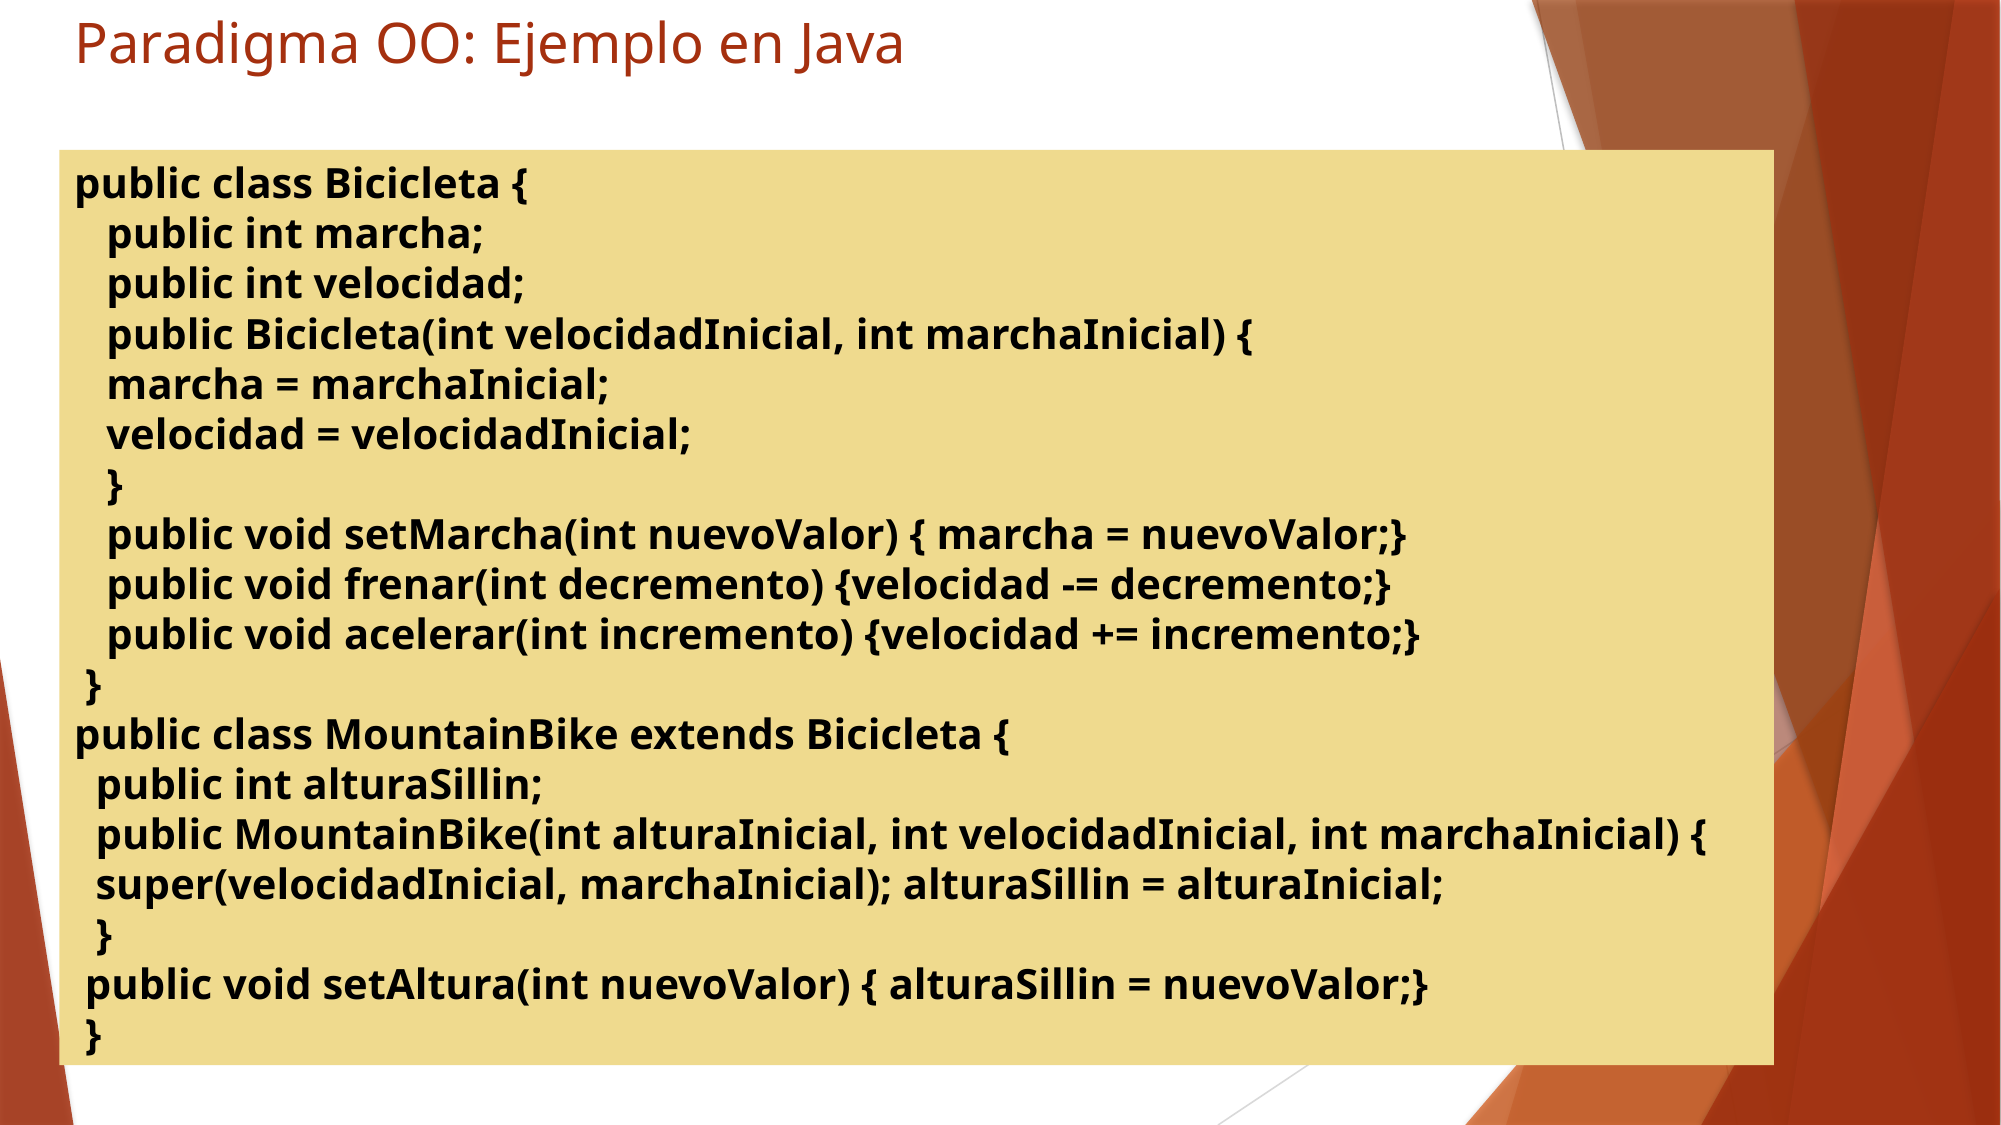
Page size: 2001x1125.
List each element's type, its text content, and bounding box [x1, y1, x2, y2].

title Paradigma OO: Ejemplo en Java [59, 0, 1958, 150]
text_box public class Bicicleta { public int marcha; public int velocidad; public Bicicleta(int velocidadInicial, int marchaInicial) { marcha = marchaInicial; velocidad = velocidadInicial; } public void setMarcha(int nuevoValor) { marcha = nuevoValor;} public void frenar(int decremento) {velocidad -= decremento;} public void acelerar(int incremento) {velocidad += incremento;} } public class MountainBike extends Bicicleta { public int alturaSillin; public MountainBike(int alturaInicial, int velocidadInicial, int marchaInicial) { super(velocidadInicial, marchaInicial); alturaSillin = alturaInicial; } public void setAltura(int nuevoValor) { alturaSillin = nuevoValor;} } [59, 149, 1774, 1066]
